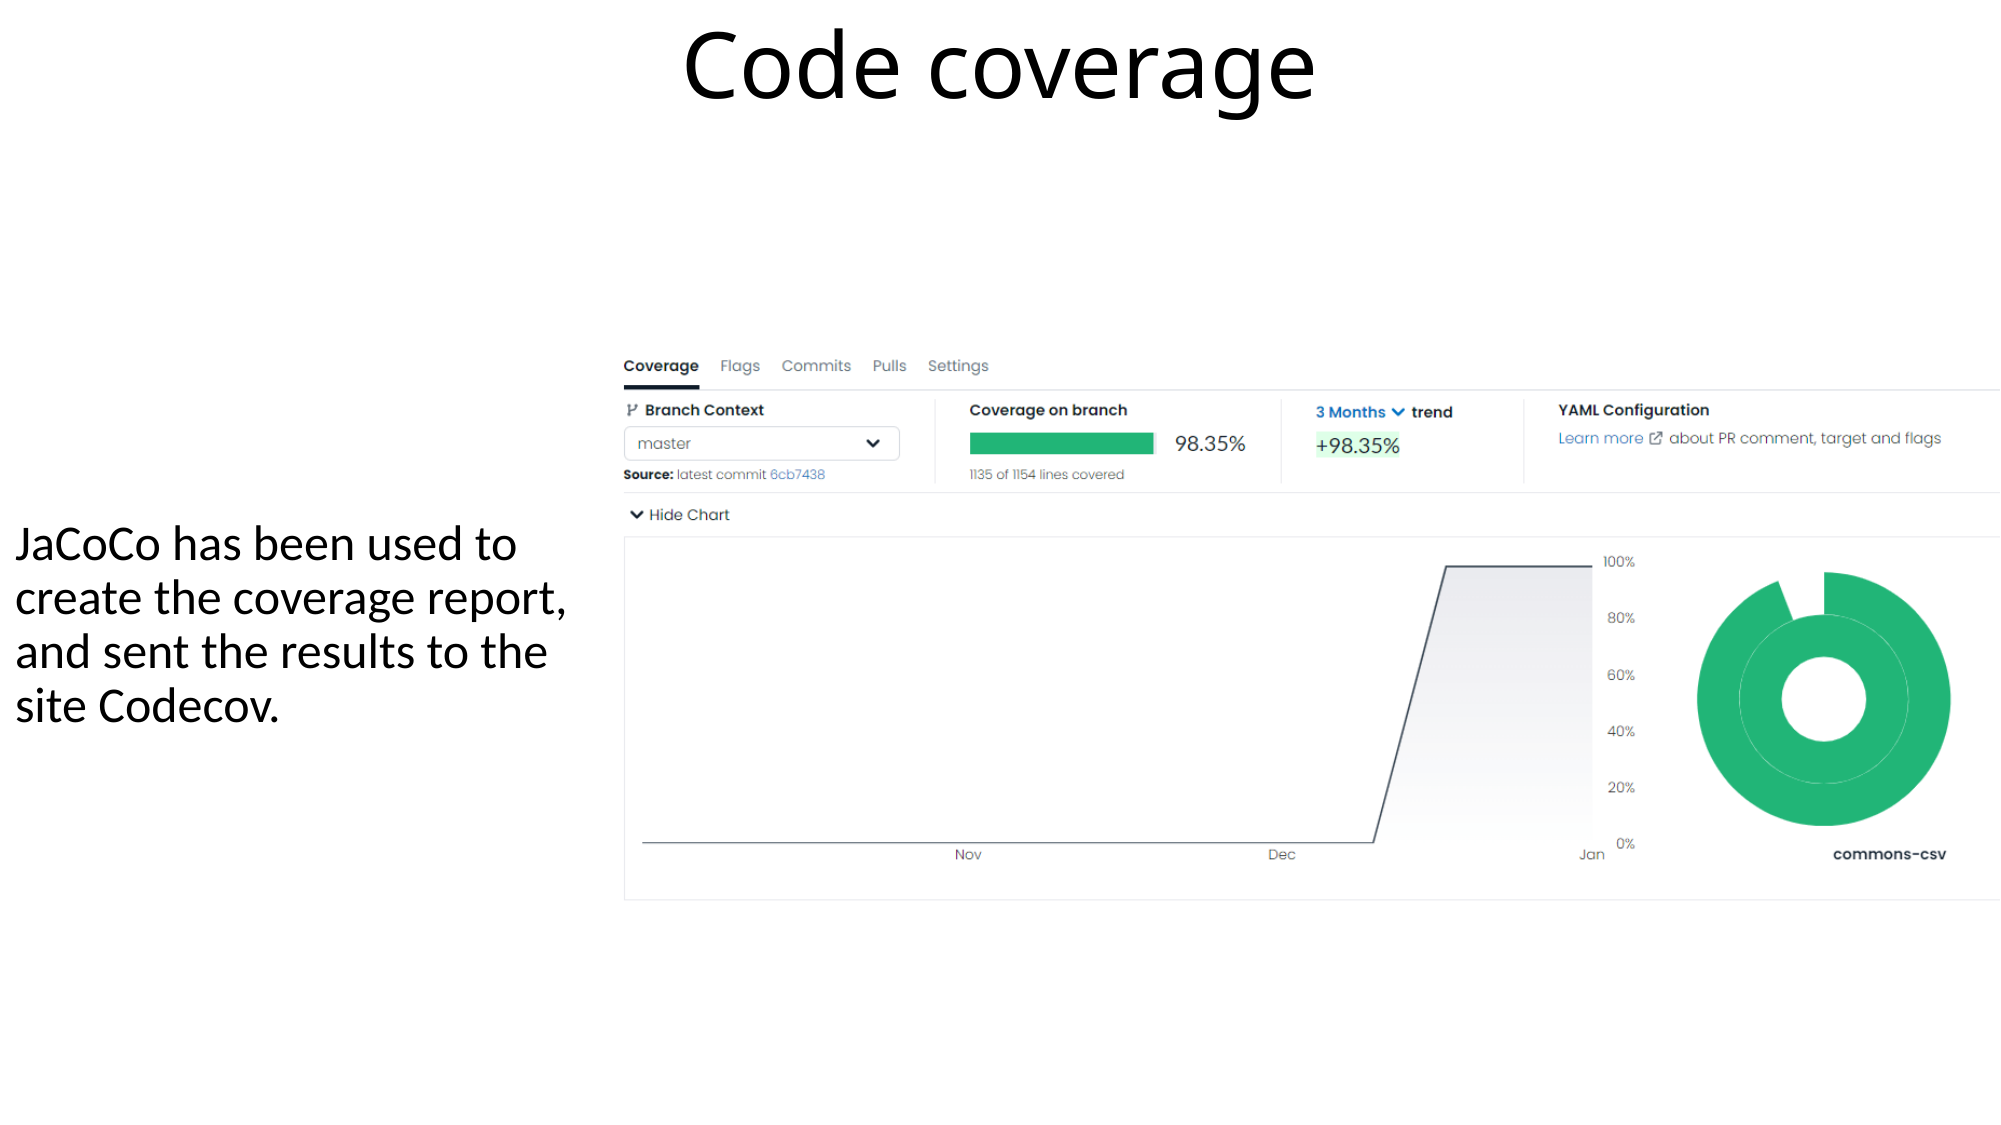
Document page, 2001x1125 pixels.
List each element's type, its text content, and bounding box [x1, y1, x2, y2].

subtitle JaCoCo has been used to create the coverage report, and sent the results to the site Codecov. [0, 126, 630, 1125]
picture [610, 343, 2000, 908]
text_box Code coverage [0, 0, 2000, 125]
